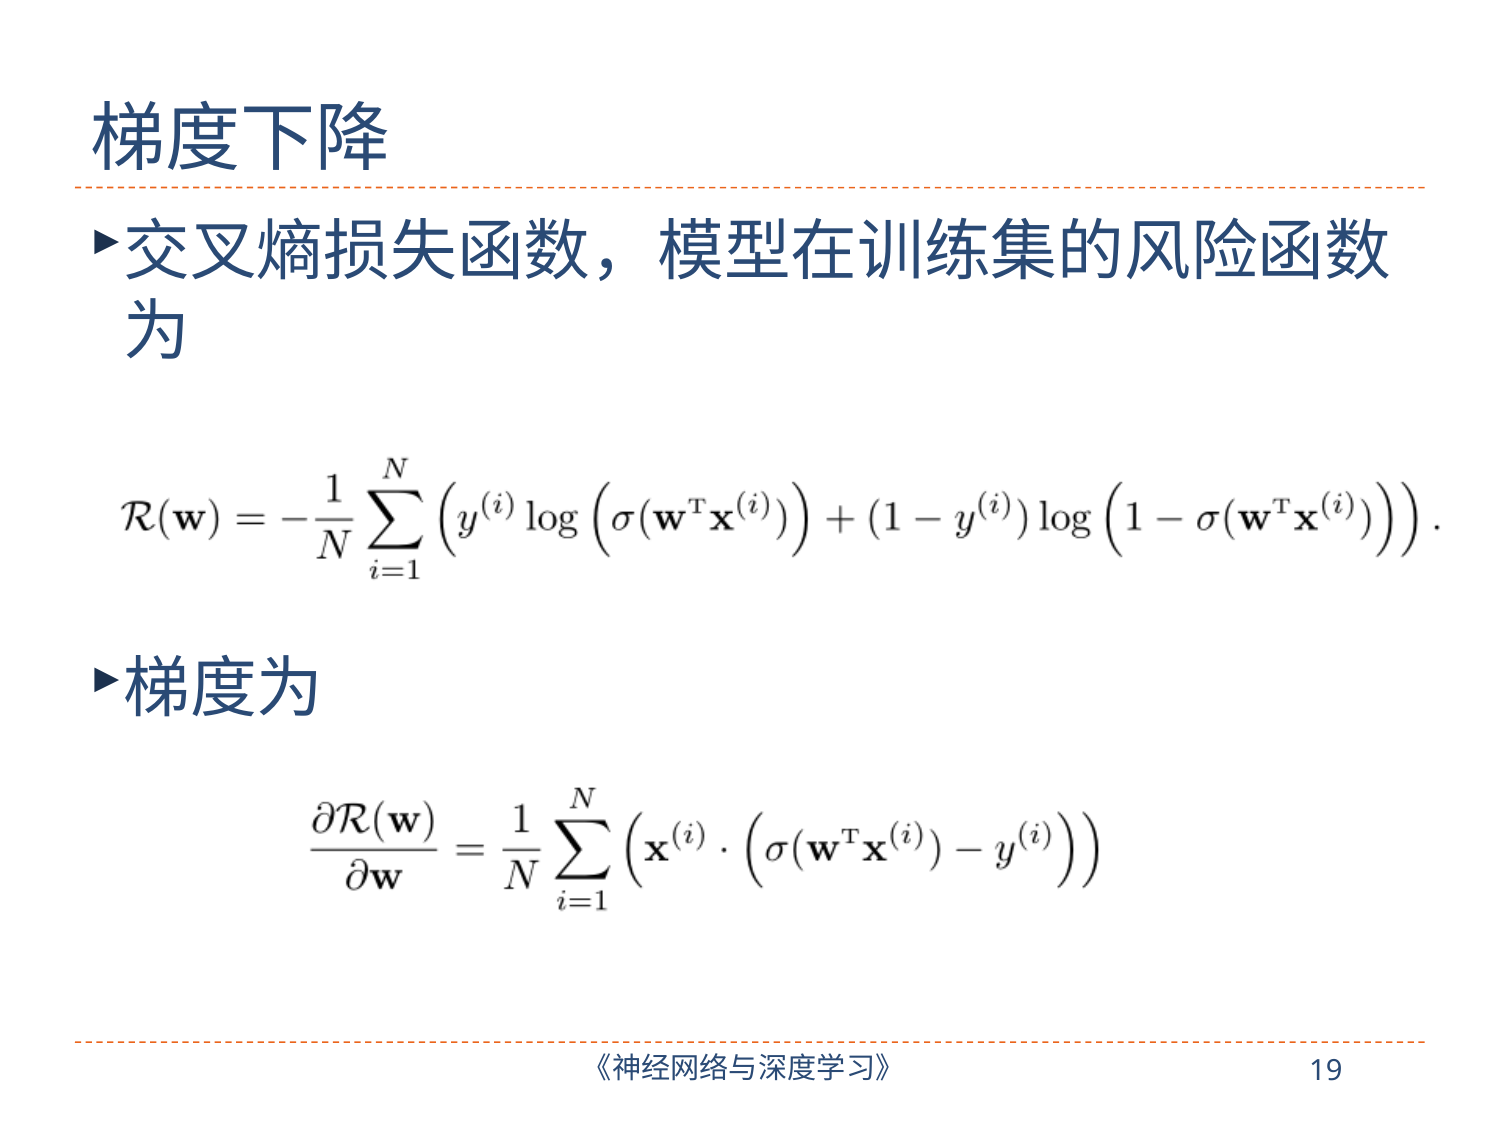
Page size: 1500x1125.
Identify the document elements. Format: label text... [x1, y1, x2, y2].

picture [287, 777, 1148, 924]
list 交叉熵损失函数，模型在训练集的风险函数为 梯度为 [75, 200, 1425, 1010]
title 梯度下降 [75, 24, 1425, 188]
picture [112, 450, 1476, 588]
